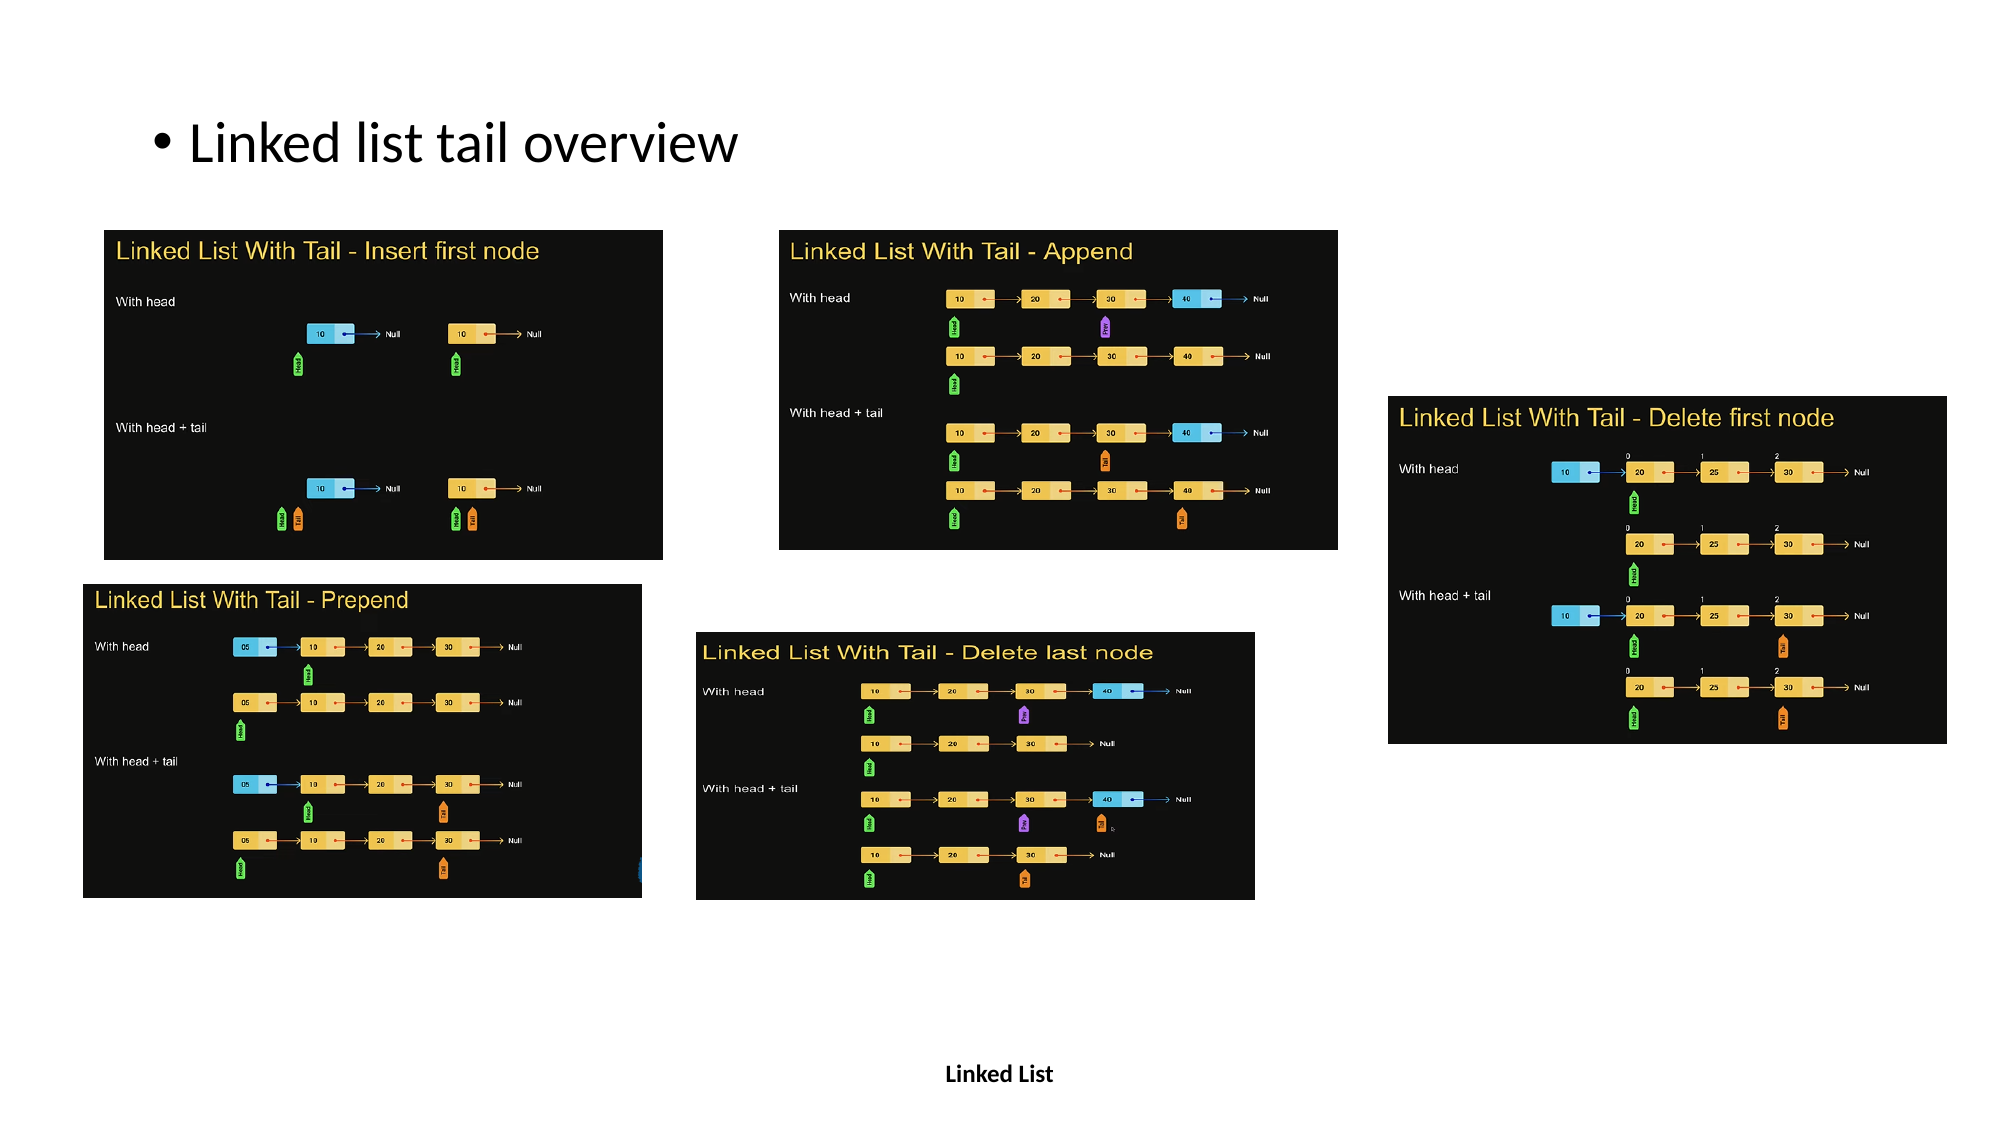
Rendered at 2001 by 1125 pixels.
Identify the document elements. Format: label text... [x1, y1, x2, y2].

footer Linked List [662, 1042, 1338, 1103]
picture [83, 584, 642, 901]
picture [104, 229, 663, 560]
picture [1388, 396, 1947, 744]
list Linked list tail overview [137, 104, 1863, 1014]
picture [779, 229, 1338, 552]
picture [696, 632, 1255, 900]
